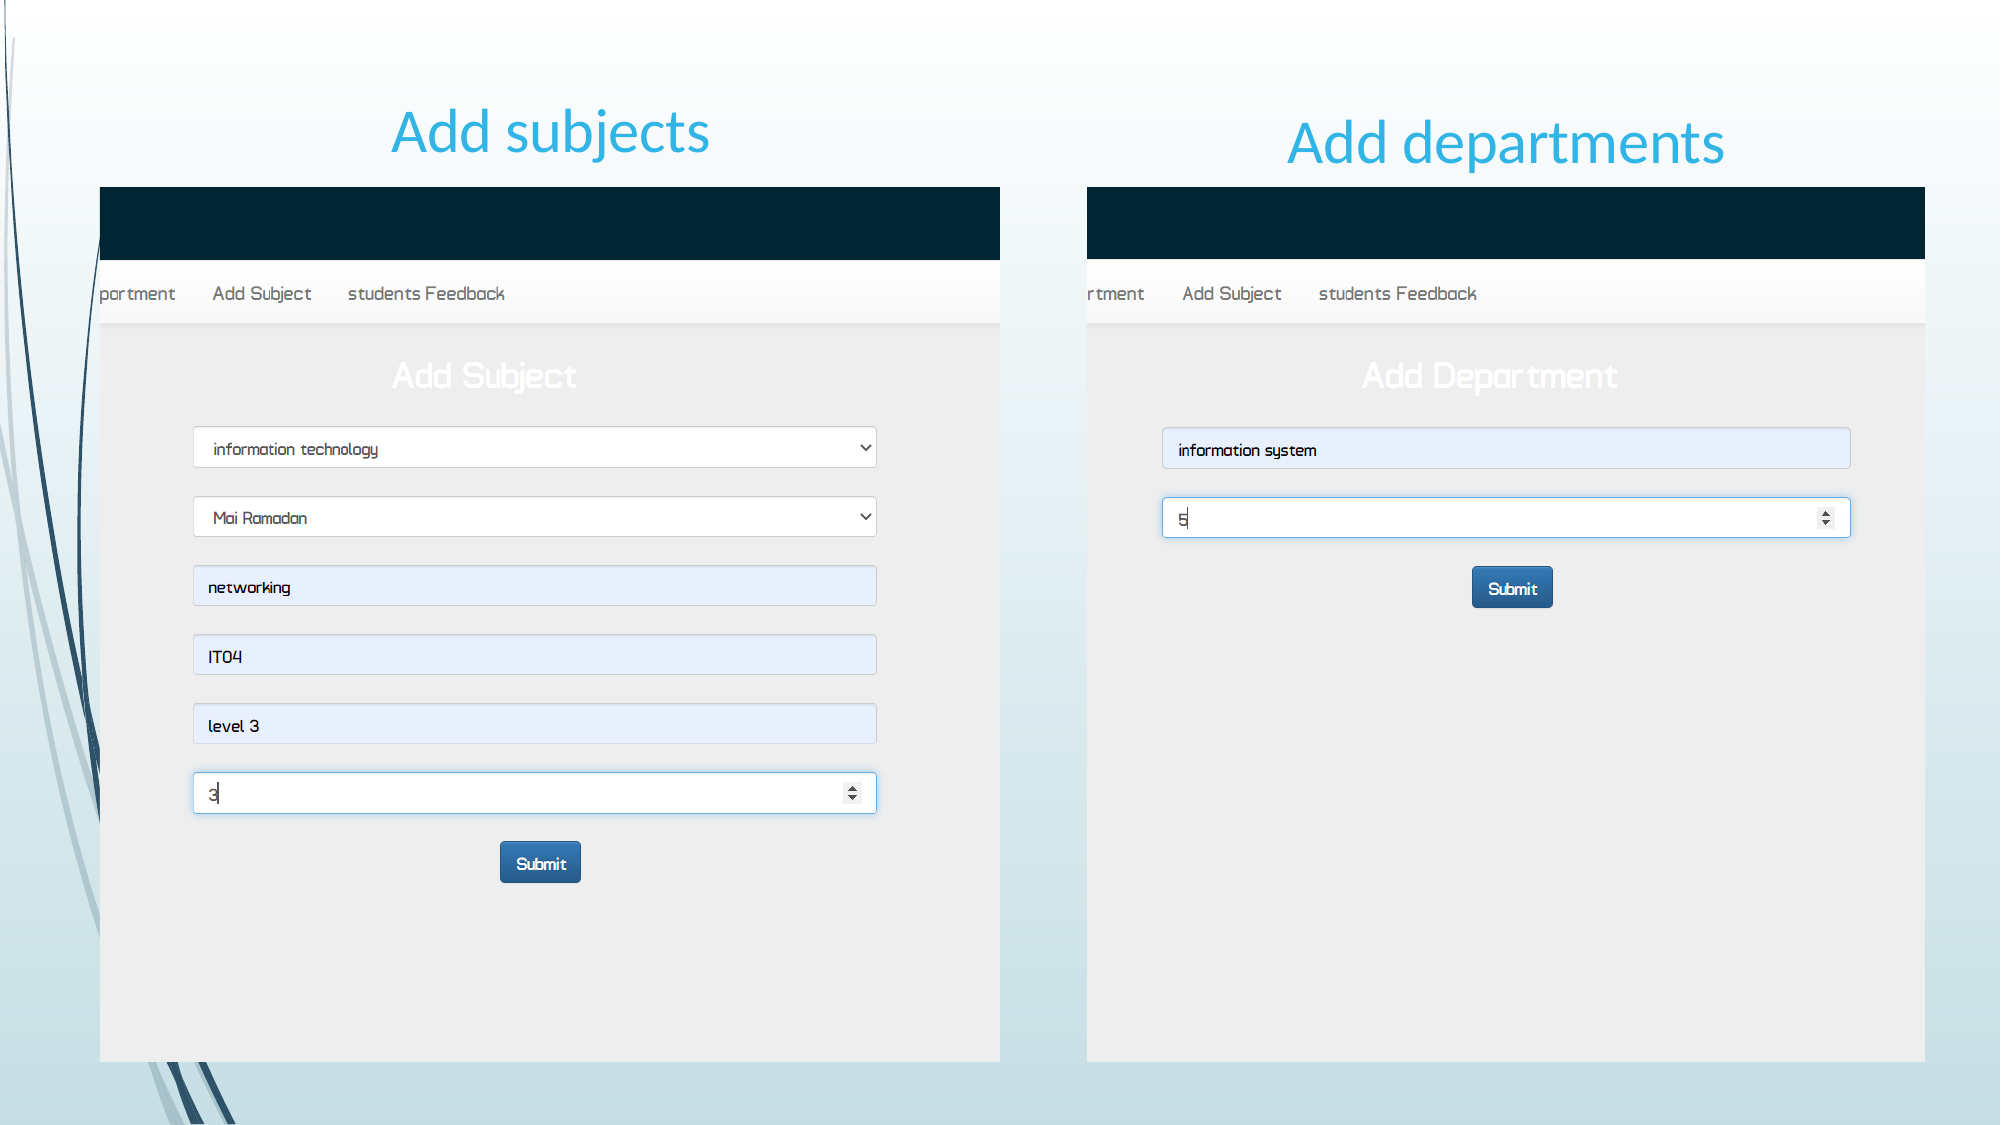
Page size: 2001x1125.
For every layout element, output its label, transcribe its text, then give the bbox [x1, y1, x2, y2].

title Add departments [1087, 98, 1925, 187]
picture [1086, 260, 1926, 1062]
picture [99, 261, 1001, 1062]
text_box Add subjects [99, 87, 1000, 165]
